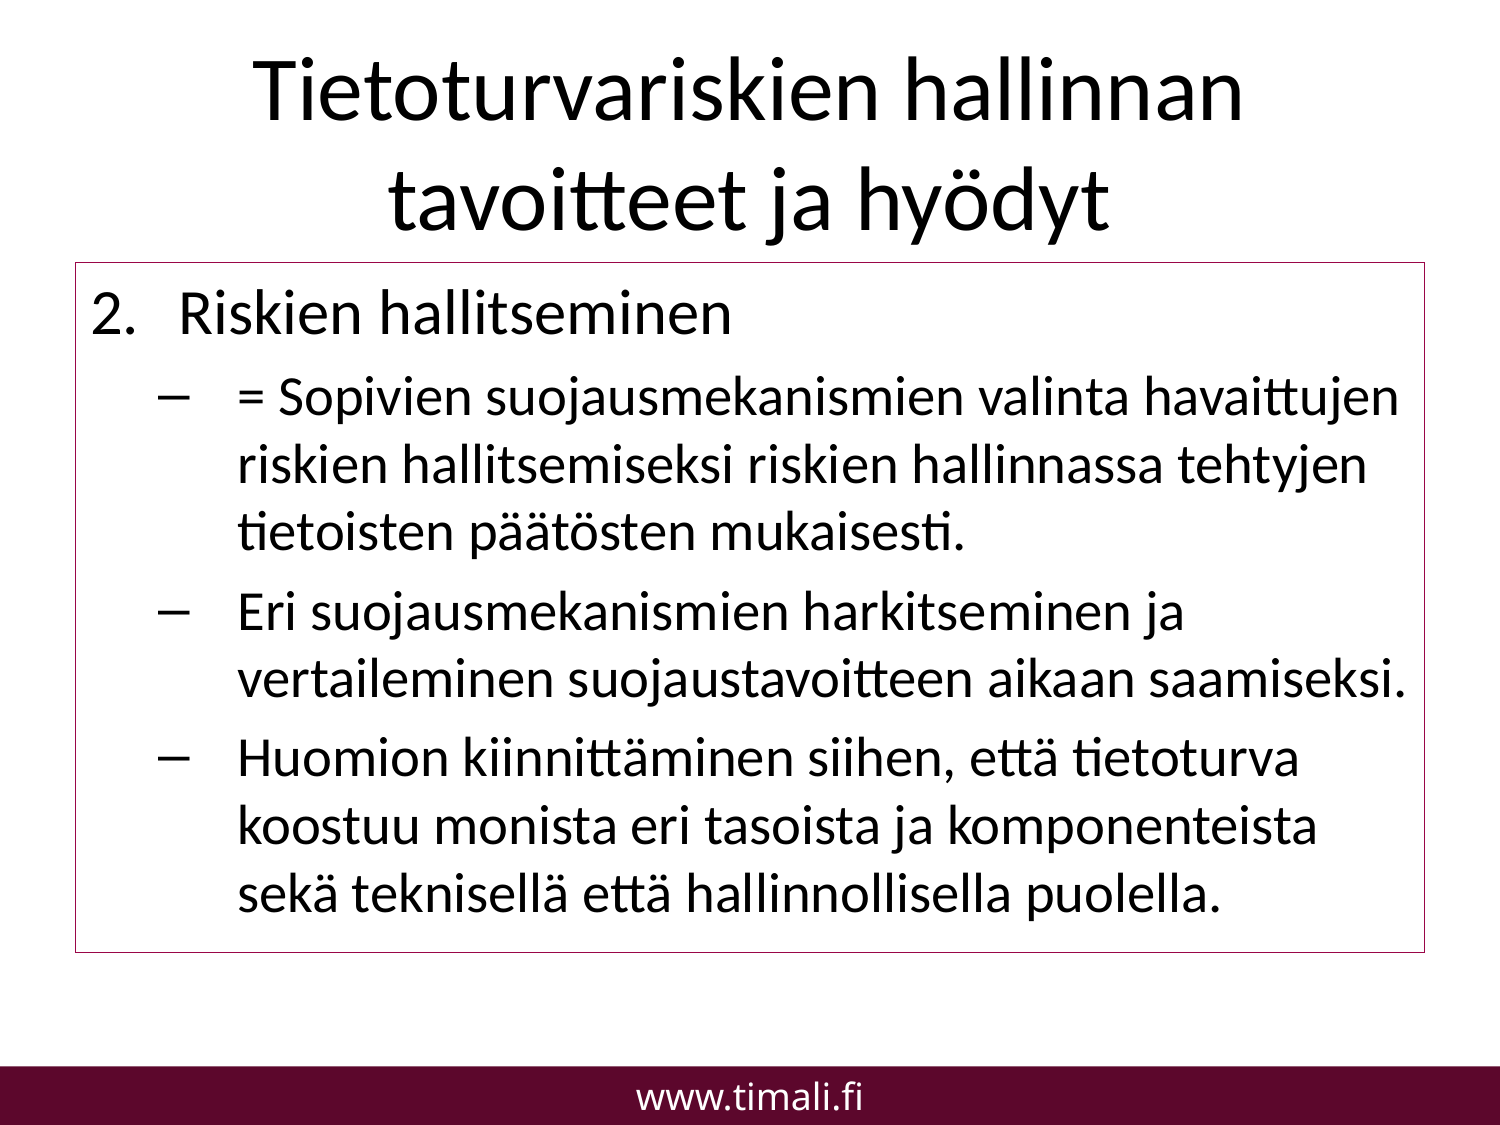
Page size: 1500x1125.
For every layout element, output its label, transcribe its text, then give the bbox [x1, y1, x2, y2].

title Tietoturvariskien hallinnan tavoitteet ja hyödyt [75, 45, 1425, 233]
list Riskien hallitseminen = Sopivien suojausmekanismien valinta havaittujen riskien hallitsemiseksi riskien hallinnassa tehtyjen tietoisten päätösten mukaisesti. Eri suojausmekanismien harkitseminen ja vertaileminen suojaustavoitteen aikaan saamiseksi. Huomion kiinnittäminen siihen, että tietoturva koostuu monista eri tasoista ja komponenteista sekä teknisellä että hallinnollisella puolella. [75, 262, 1425, 953]
